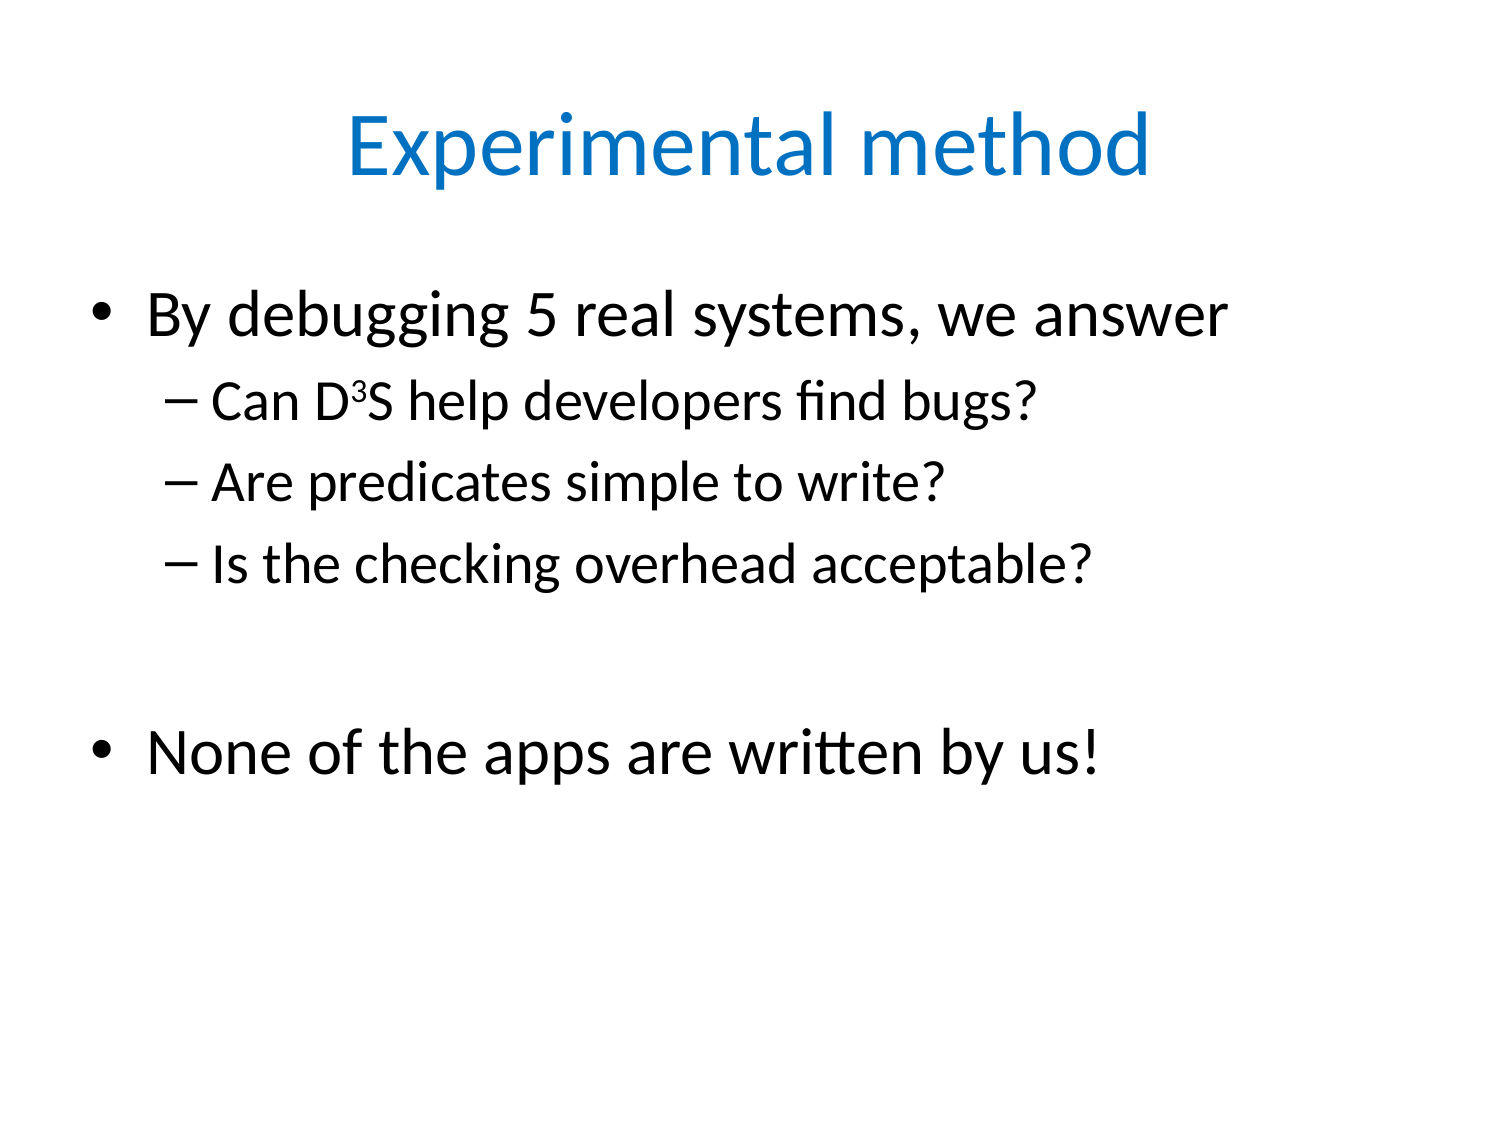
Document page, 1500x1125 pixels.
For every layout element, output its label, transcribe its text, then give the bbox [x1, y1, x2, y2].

title Experimental method [75, 45, 1425, 233]
list By debugging 5 real systems, we answer Can D3S help developers find bugs? Are predicates simple to write? Is the checking overhead acceptable? None of the apps are written by us! [75, 262, 1425, 1005]
